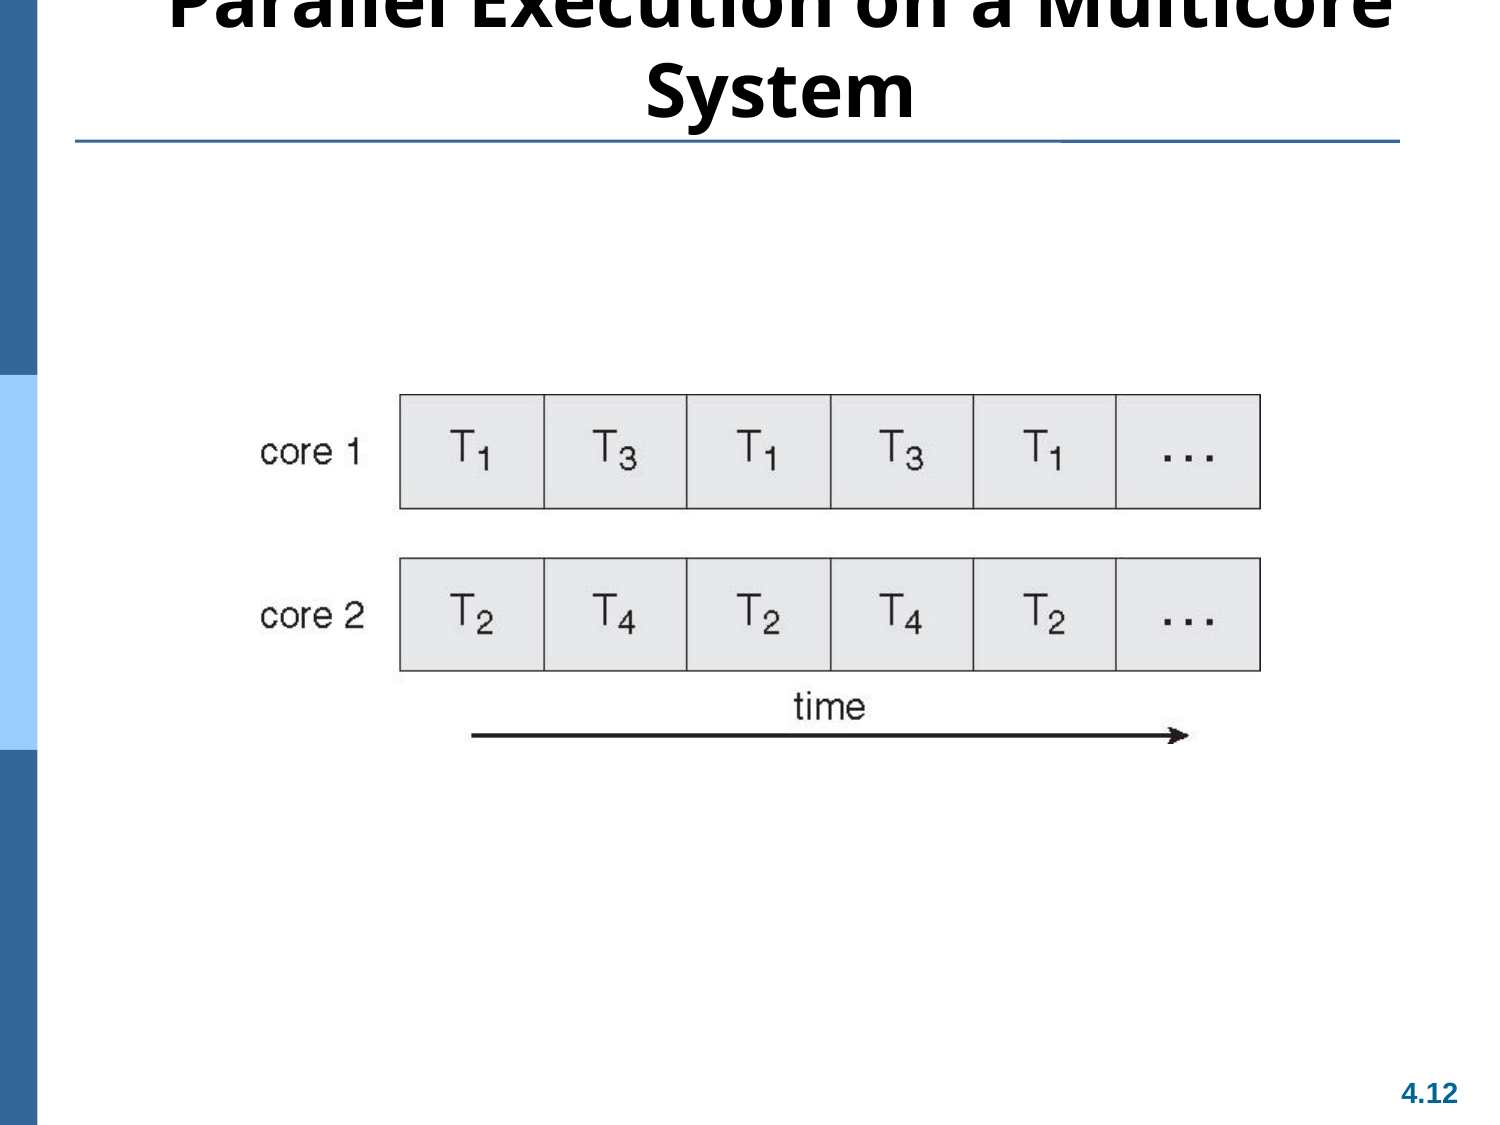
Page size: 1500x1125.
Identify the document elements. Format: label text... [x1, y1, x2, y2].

picture [260, 394, 1261, 745]
title Parallel Execution on a Multicore System [105, 45, 1457, 141]
